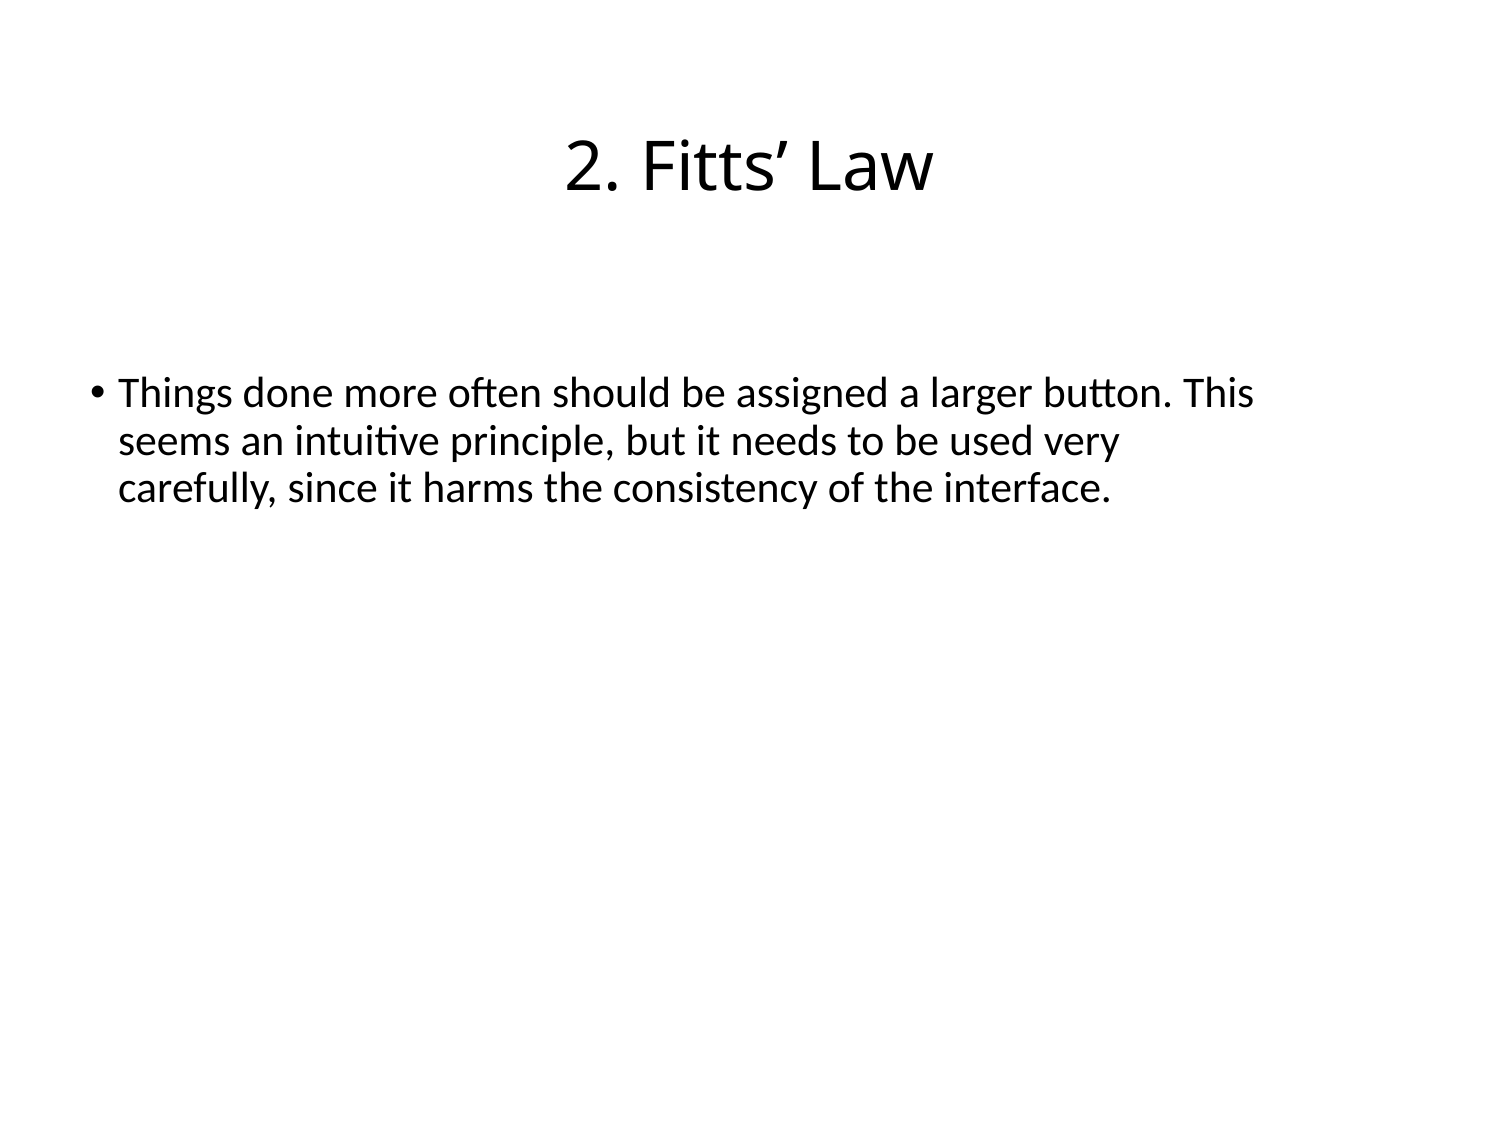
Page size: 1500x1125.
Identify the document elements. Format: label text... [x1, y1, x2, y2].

title 2. Fitts’ Law [103, 59, 1397, 278]
list Things done more often should be assigned a larger button. This seems an intuitive principle, but it needs to be used very carefully, since it harms the consistency of the interface. [75, 362, 1300, 1062]
